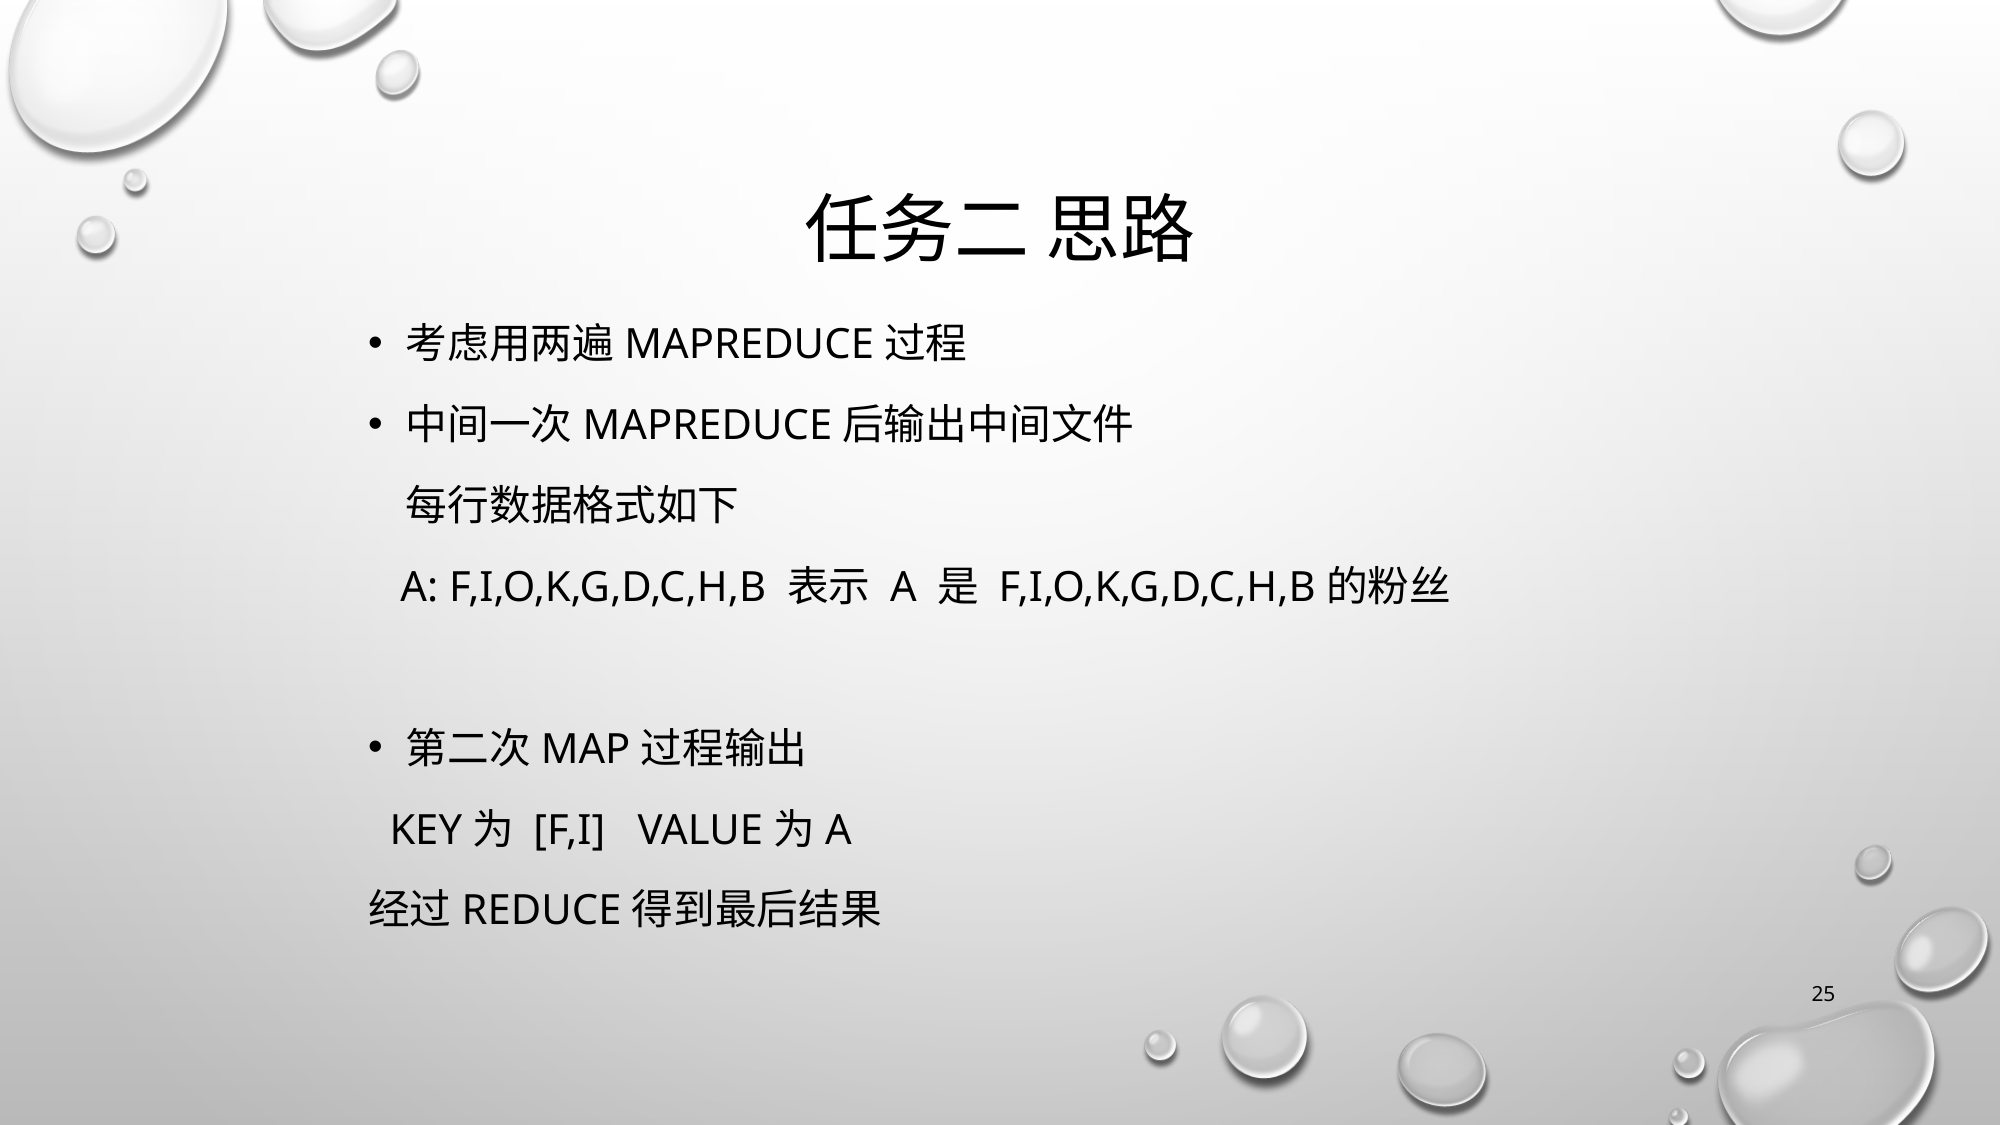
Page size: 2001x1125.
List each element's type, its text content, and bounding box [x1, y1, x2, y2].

list 考虑用两遍mapreduce过程 中间一次mapreduce后输出中间文件 每行数据格式如下 A: F,I,O,K,G,D,C,H,B 表示 A 是 F,I,O,K,G,D,C,H,B的粉丝 第二次map过程输出 key为 [F,I] value为A 经过reduce得到最后结果 [353, 299, 1647, 1014]
picture [0, 0, 2000, 1125]
title 任务二 思路 [149, 101, 1851, 364]
slide_number 25 [1724, 965, 1851, 1025]
